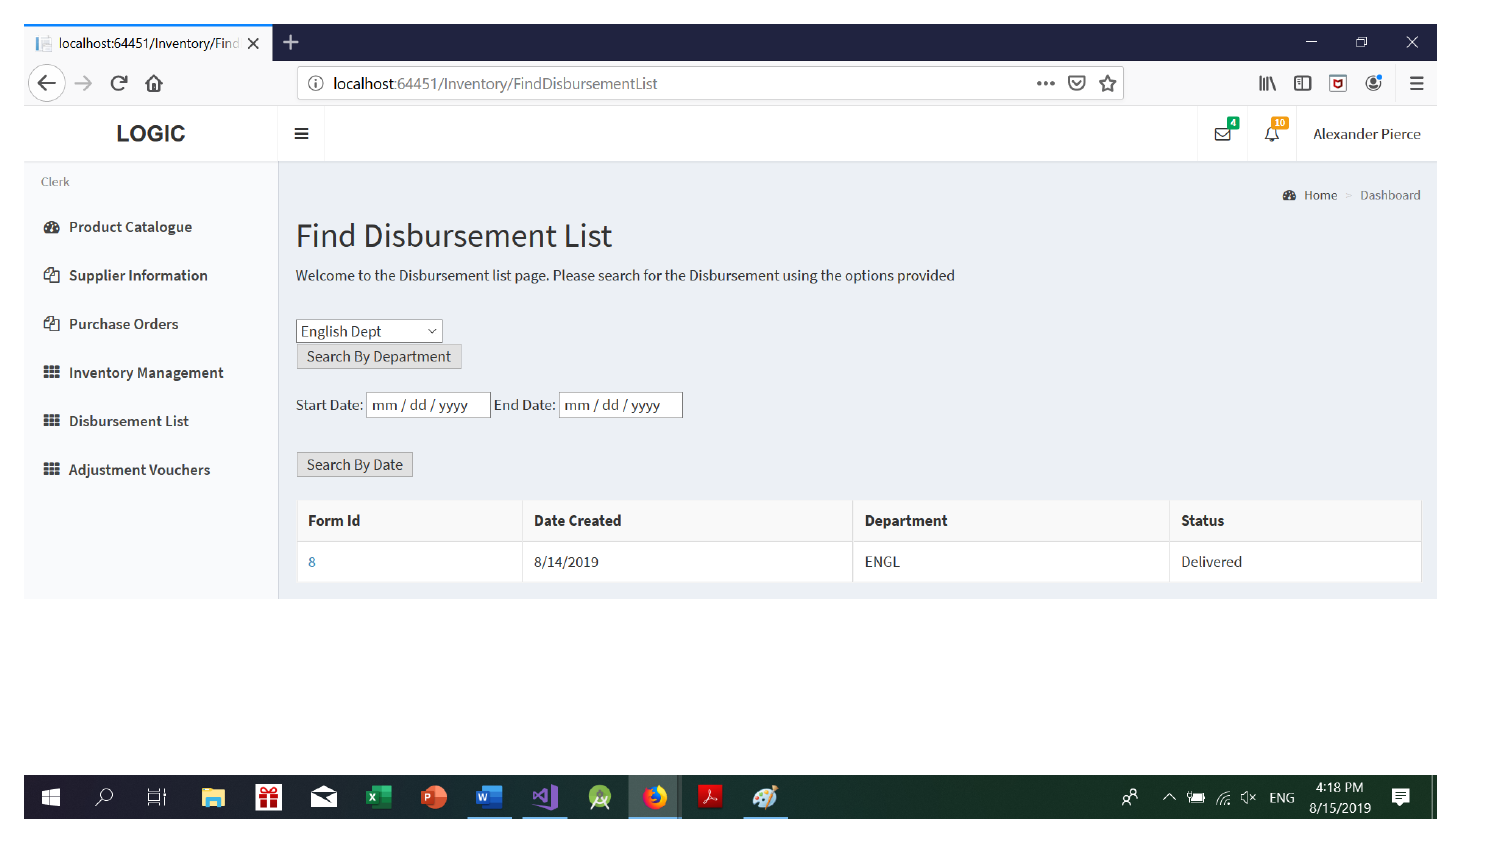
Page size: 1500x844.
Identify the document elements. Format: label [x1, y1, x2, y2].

picture [24, 24, 1437, 819]
